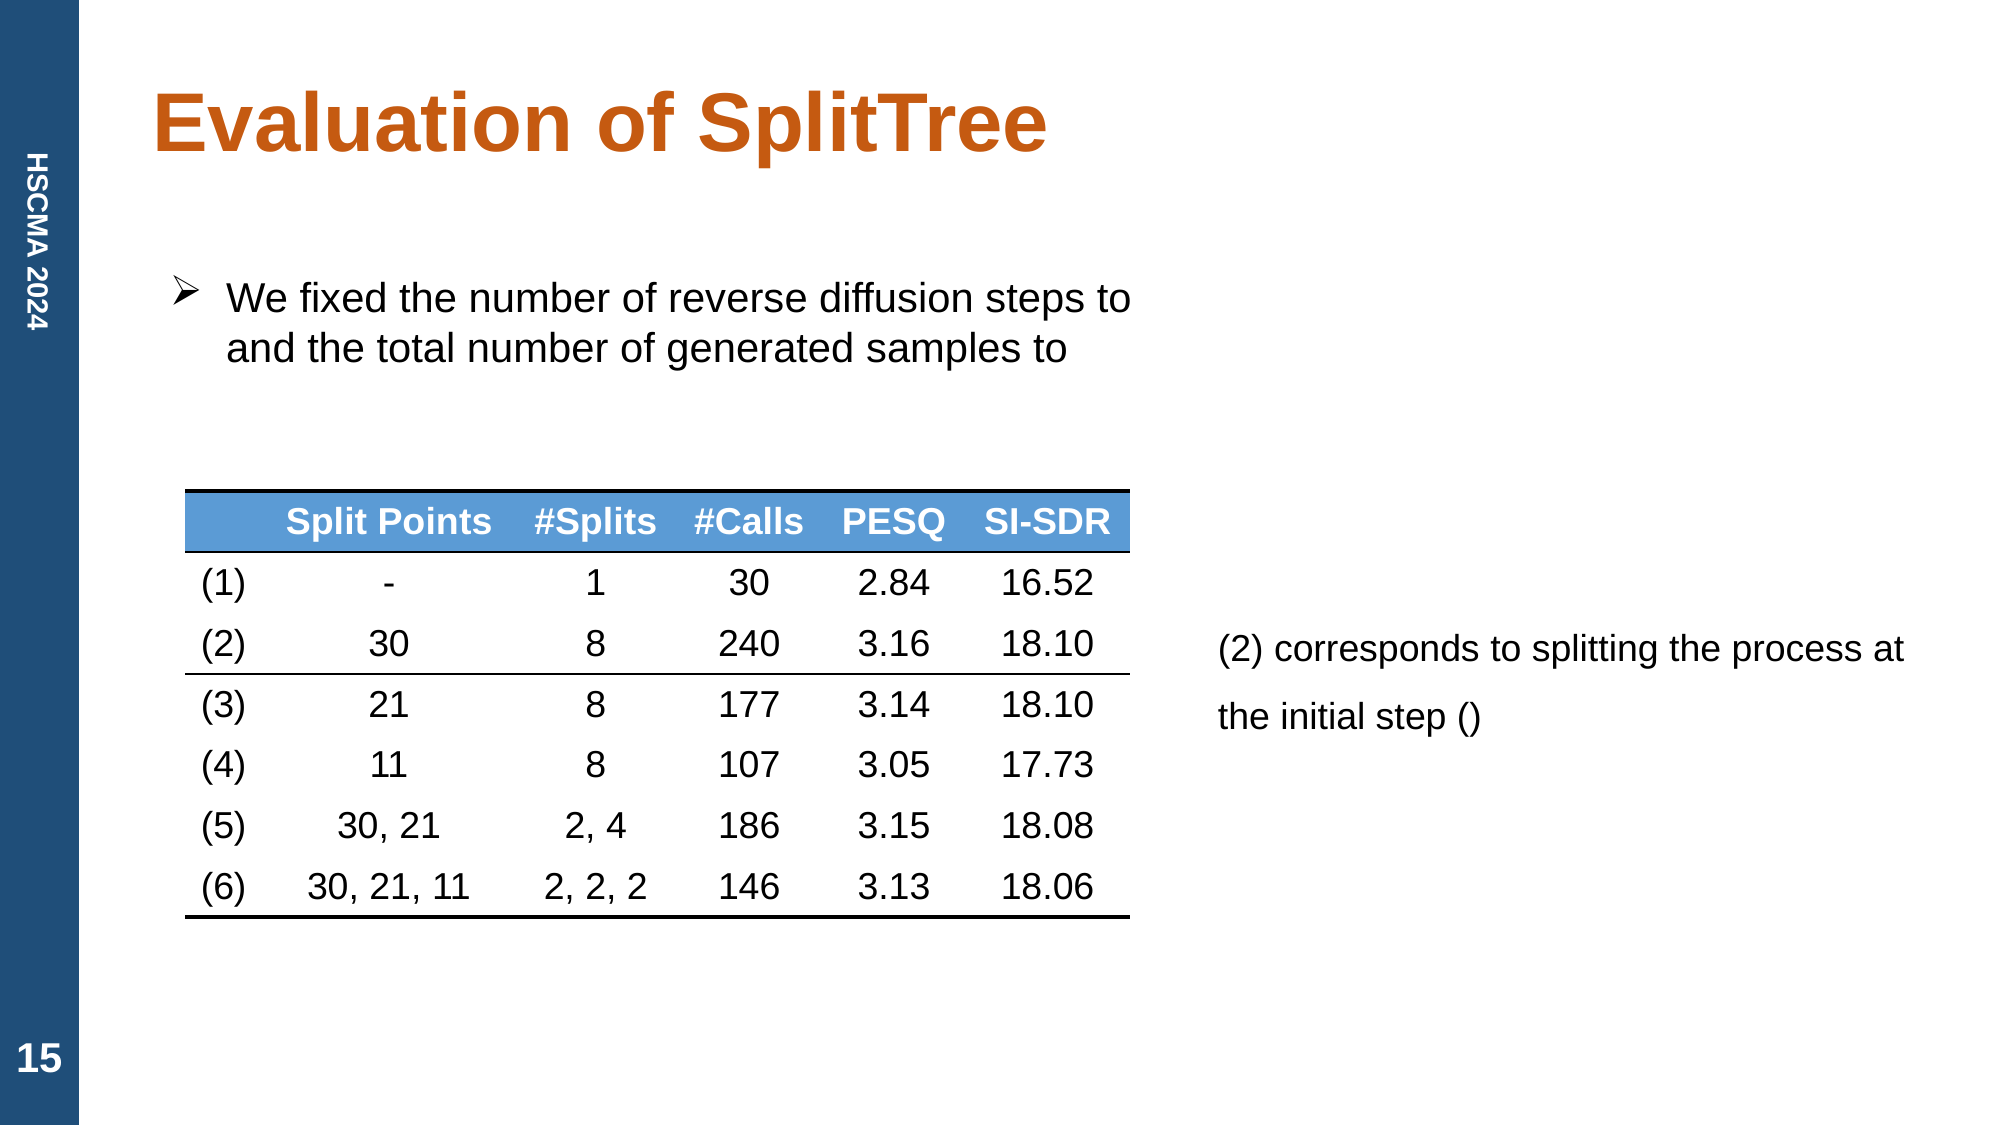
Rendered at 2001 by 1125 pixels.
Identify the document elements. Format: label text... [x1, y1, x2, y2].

table_cell 18.10 [965, 613, 1130, 673]
table_cell 8 [516, 734, 676, 795]
table_cell 17.73 [965, 734, 1130, 795]
table_cell 18.08 [965, 795, 1130, 856]
table_cell 30 [676, 553, 823, 613]
table_cell 30, 21 [262, 795, 516, 856]
table_cell 2.84 [823, 553, 965, 613]
table_cell - [262, 553, 516, 613]
table_cell 3.16 [823, 613, 965, 673]
table_cell 2, 2, 2 [516, 856, 676, 915]
table_cell 21 [262, 675, 516, 734]
table_cell (6) [185, 856, 262, 915]
table_cell 177 [676, 675, 823, 734]
table_header Split Points [262, 493, 516, 551]
table_header #Splits [516, 493, 676, 551]
table_cell 2, 4 [516, 795, 676, 856]
table_cell 11 [262, 734, 516, 795]
table_cell (1) [185, 553, 262, 613]
table_cell (3) [185, 675, 262, 734]
table_cell (4) [185, 734, 262, 795]
table_cell (5) [185, 795, 262, 856]
table_cell 3.15 [823, 795, 965, 856]
table_cell 107 [676, 734, 823, 795]
table_cell 3.14 [823, 675, 965, 734]
table_cell 3.05 [823, 734, 965, 795]
table_cell 18.10 [965, 675, 1130, 734]
table_cell (2) [185, 613, 262, 673]
table_cell 1 [516, 553, 676, 613]
table_cell 8 [516, 613, 676, 673]
table_header #Calls [676, 493, 823, 551]
table_header PESQ [823, 493, 965, 551]
table_cell 30 [262, 613, 516, 673]
title Evaluation of SplitTree [137, 47, 1863, 202]
table_cell 3.13 [823, 856, 965, 915]
table_cell 16.52 [965, 553, 1130, 613]
table_cell 186 [676, 795, 823, 856]
table_header SI-SDR [965, 493, 1130, 551]
table_cell 30, 21, 11 [262, 856, 516, 915]
slide_number 15 [0, 1017, 79, 1095]
table_cell 18.06 [965, 856, 1130, 915]
table_cell 146 [676, 856, 823, 915]
table_header [185, 493, 262, 551]
table_cell 240 [676, 613, 823, 673]
table_cell 8 [516, 675, 676, 734]
